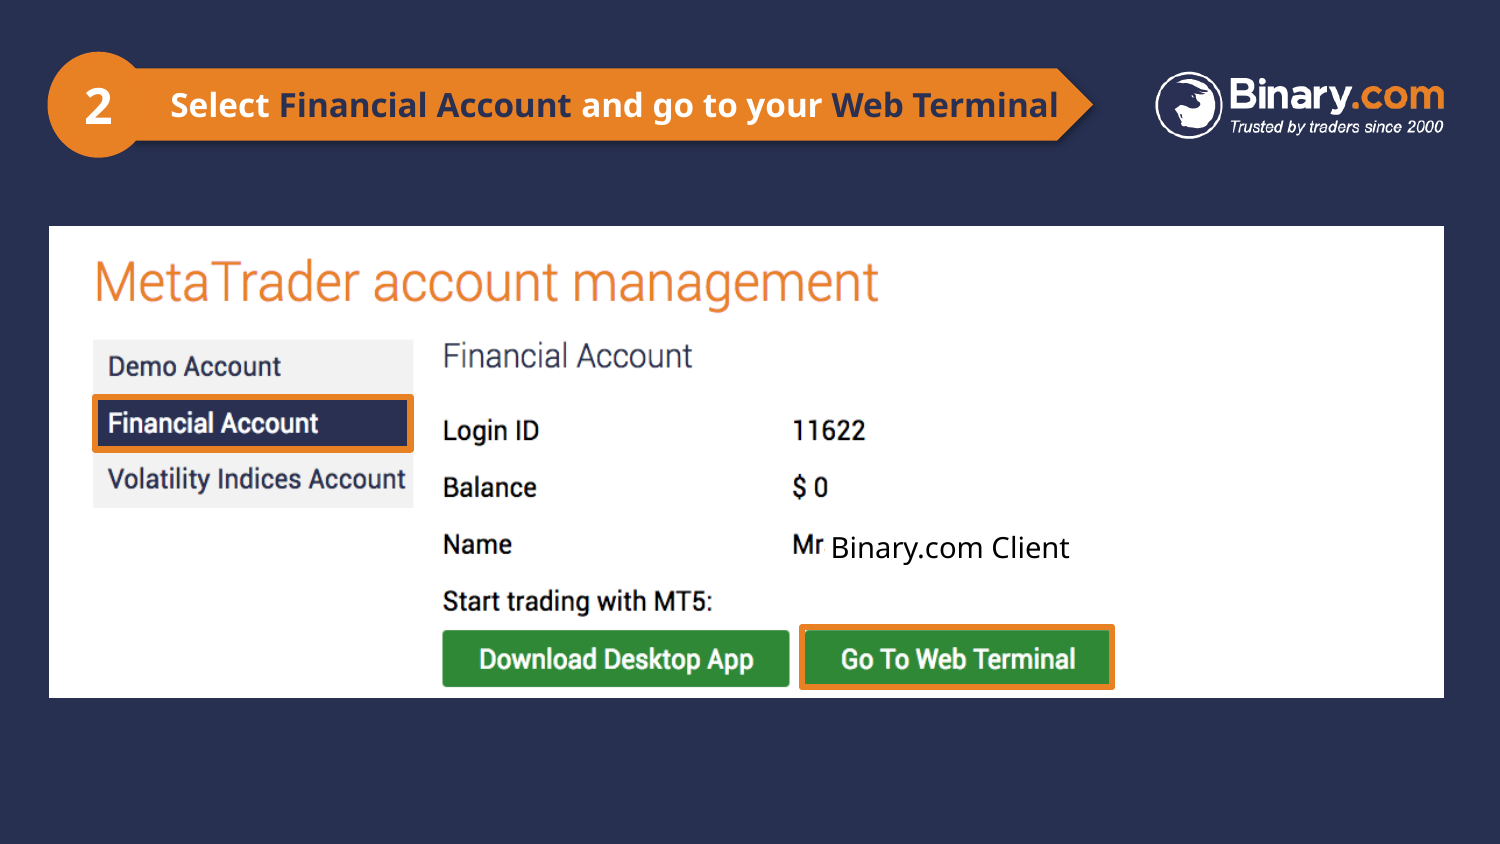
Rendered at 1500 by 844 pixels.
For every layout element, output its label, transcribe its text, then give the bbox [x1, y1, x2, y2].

text_box 2 [49, 53, 148, 156]
text_box Select Financial Account and go to your Web Terminal [134, 68, 1094, 141]
picture [0, 0, 1500, 844]
